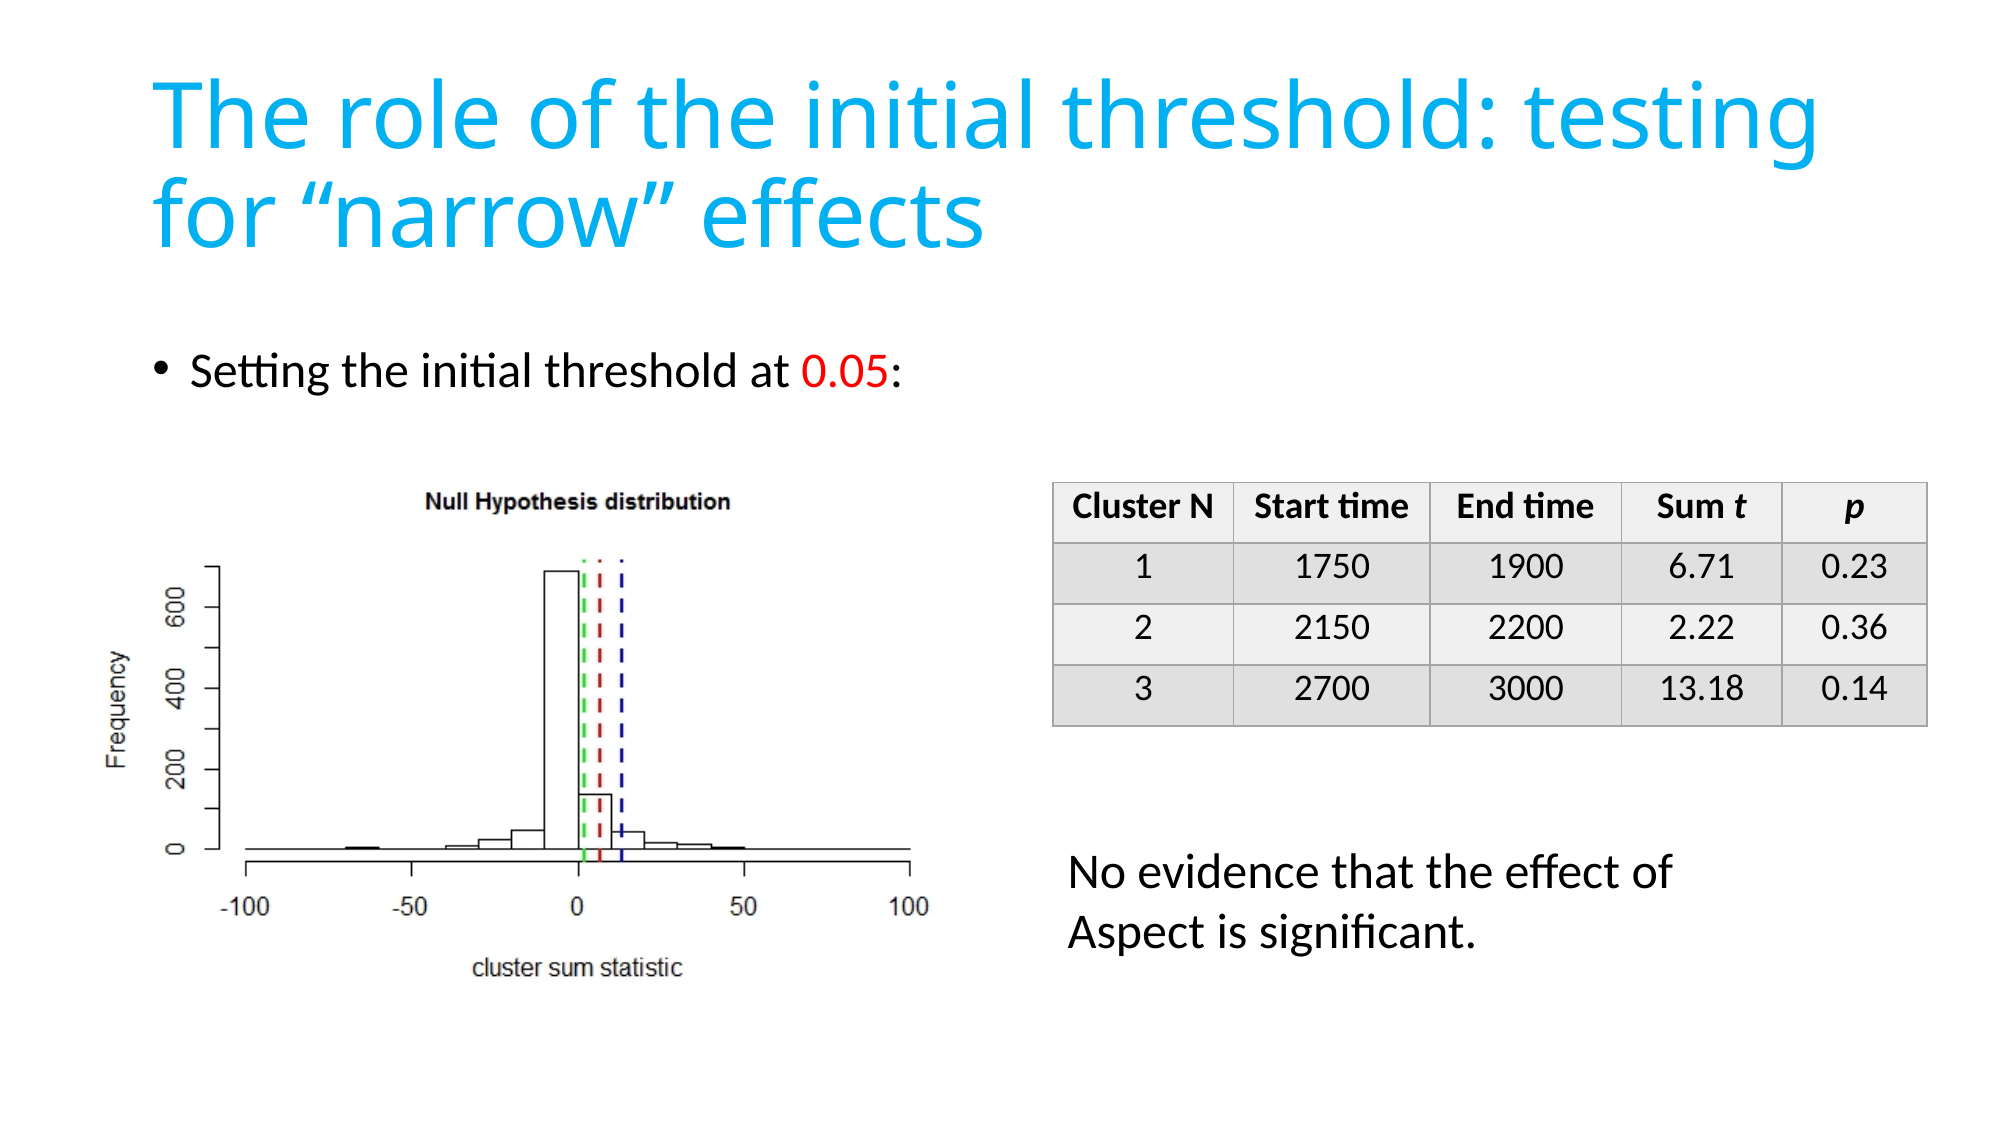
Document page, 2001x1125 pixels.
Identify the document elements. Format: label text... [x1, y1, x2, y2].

table_cell 0.36 [1783, 605, 1926, 664]
table_cell 1 [1054, 544, 1233, 603]
table_cell 1900 [1431, 544, 1621, 603]
picture [97, 438, 1000, 1014]
text_box No evidence that the effect of Aspect is significant. [1053, 830, 1797, 966]
table_header Cluster N [1054, 483, 1233, 542]
table_header p [1783, 483, 1926, 542]
table_cell 0.14 [1783, 666, 1926, 725]
table_cell 0.23 [1783, 544, 1926, 603]
table_cell 6.71 [1622, 544, 1781, 603]
table_cell 2.22 [1622, 605, 1781, 664]
table_header End time [1431, 483, 1621, 542]
title The role of the initial threshold: testing for “narrow” effects [137, 59, 1863, 278]
table_cell 2 [1054, 605, 1233, 664]
table_header Sum t [1622, 483, 1781, 542]
table_cell 2150 [1234, 605, 1429, 664]
table_cell 1750 [1234, 544, 1429, 603]
table_cell 2700 [1234, 666, 1429, 725]
table_cell 2200 [1431, 605, 1621, 664]
table_header Start time [1234, 483, 1429, 542]
table_cell 13.18 [1622, 666, 1781, 725]
table_cell 3 [1054, 666, 1233, 725]
table_cell 3000 [1431, 666, 1621, 725]
list Setting the initial threshold at 0.05: [137, 299, 1863, 1014]
